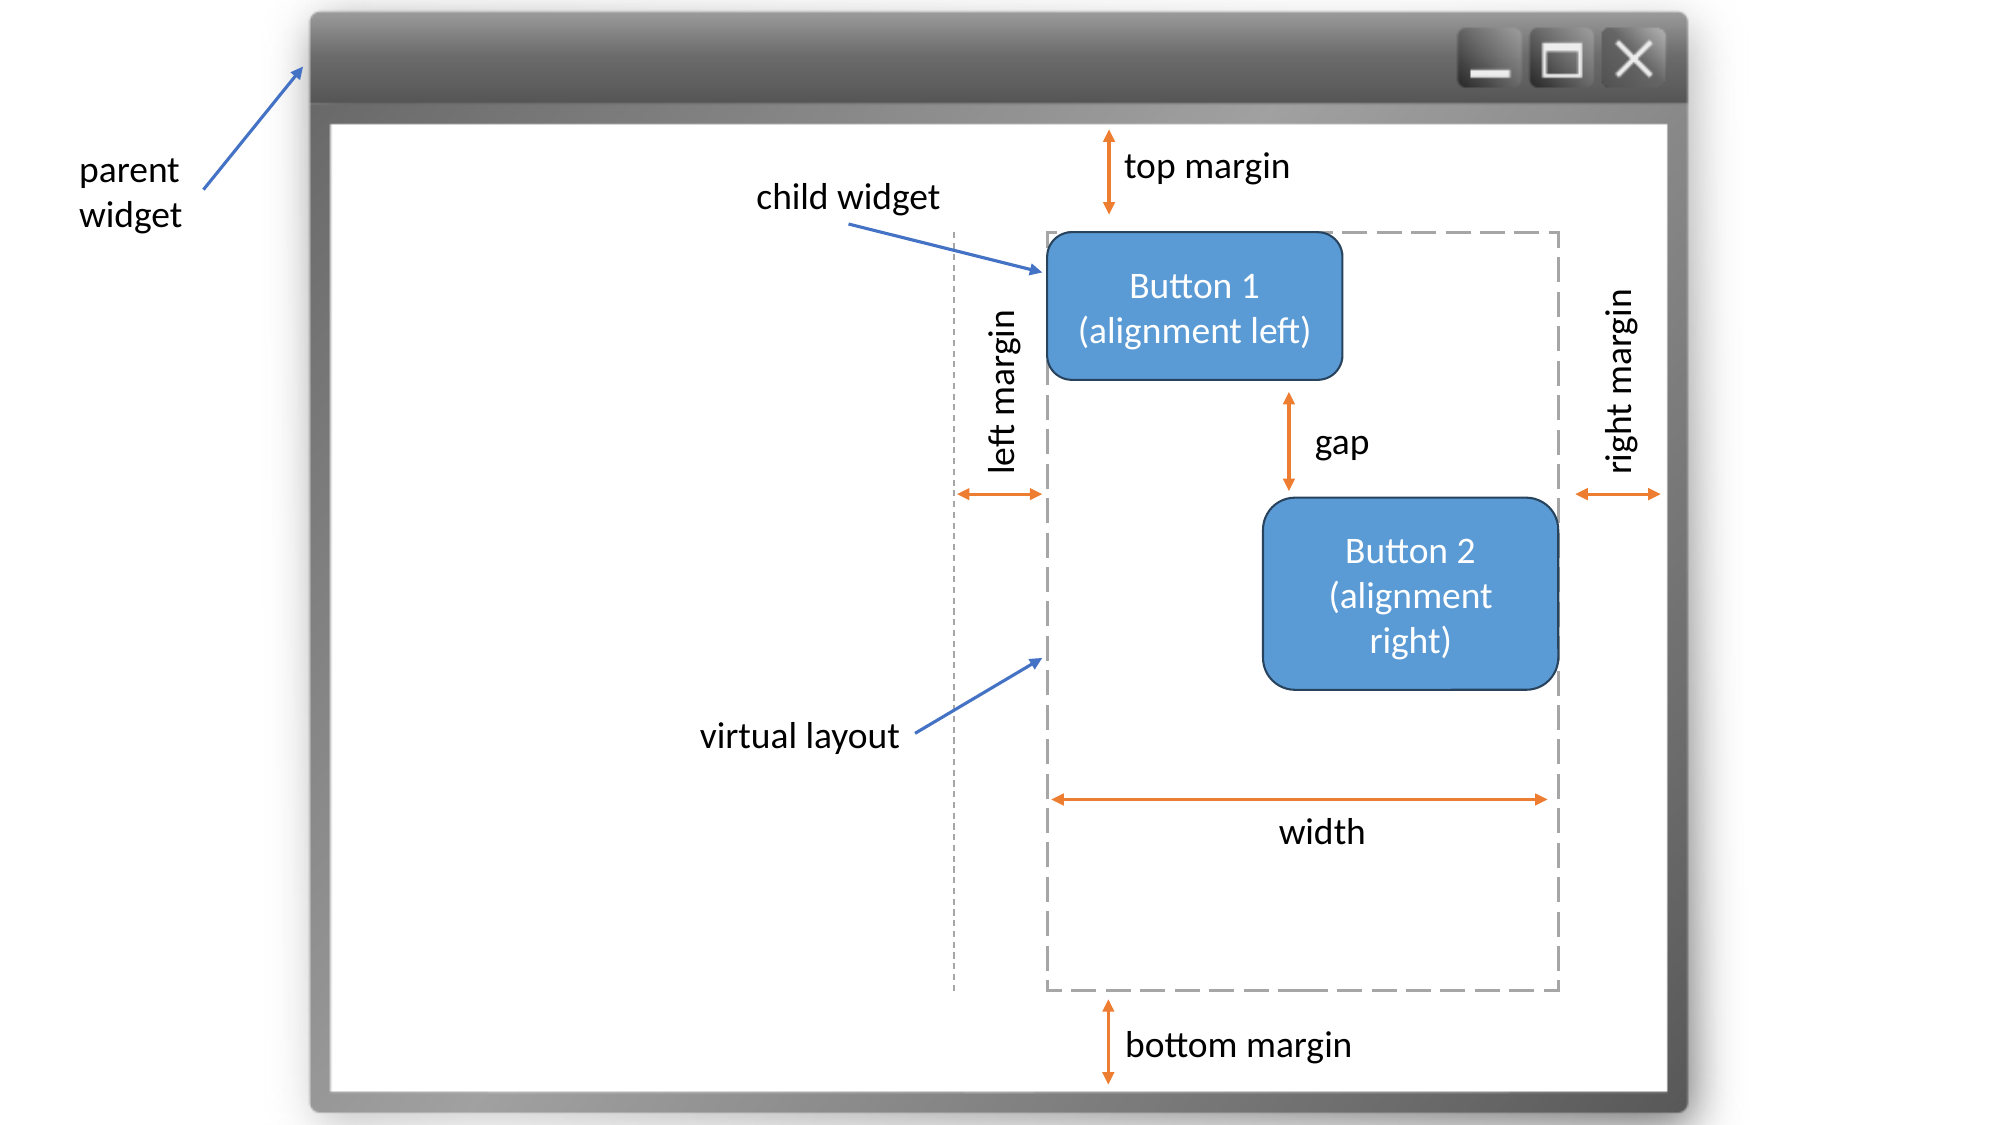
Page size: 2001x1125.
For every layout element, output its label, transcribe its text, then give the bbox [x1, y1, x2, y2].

text_box parent widget [64, 137, 204, 243]
text_box child widget [741, 164, 956, 224]
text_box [848, 224, 1043, 273]
text_box [1047, 231, 1559, 992]
picture [228, 0, 1772, 1125]
text_box Button 2 (alignment right) [1261, 496, 1560, 691]
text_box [916, 657, 1043, 734]
text_box left margin [969, 294, 1029, 490]
text_box virtual layout [685, 703, 916, 764]
text_box Button 1 (alignment left) [1046, 231, 1344, 381]
text_box width [1263, 801, 1381, 860]
text_box bottom margin [1110, 1012, 1368, 1073]
text_box right margin [1586, 273, 1646, 490]
text_box gap [1300, 409, 1385, 469]
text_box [203, 66, 304, 191]
text_box top margin [1111, 133, 1306, 194]
